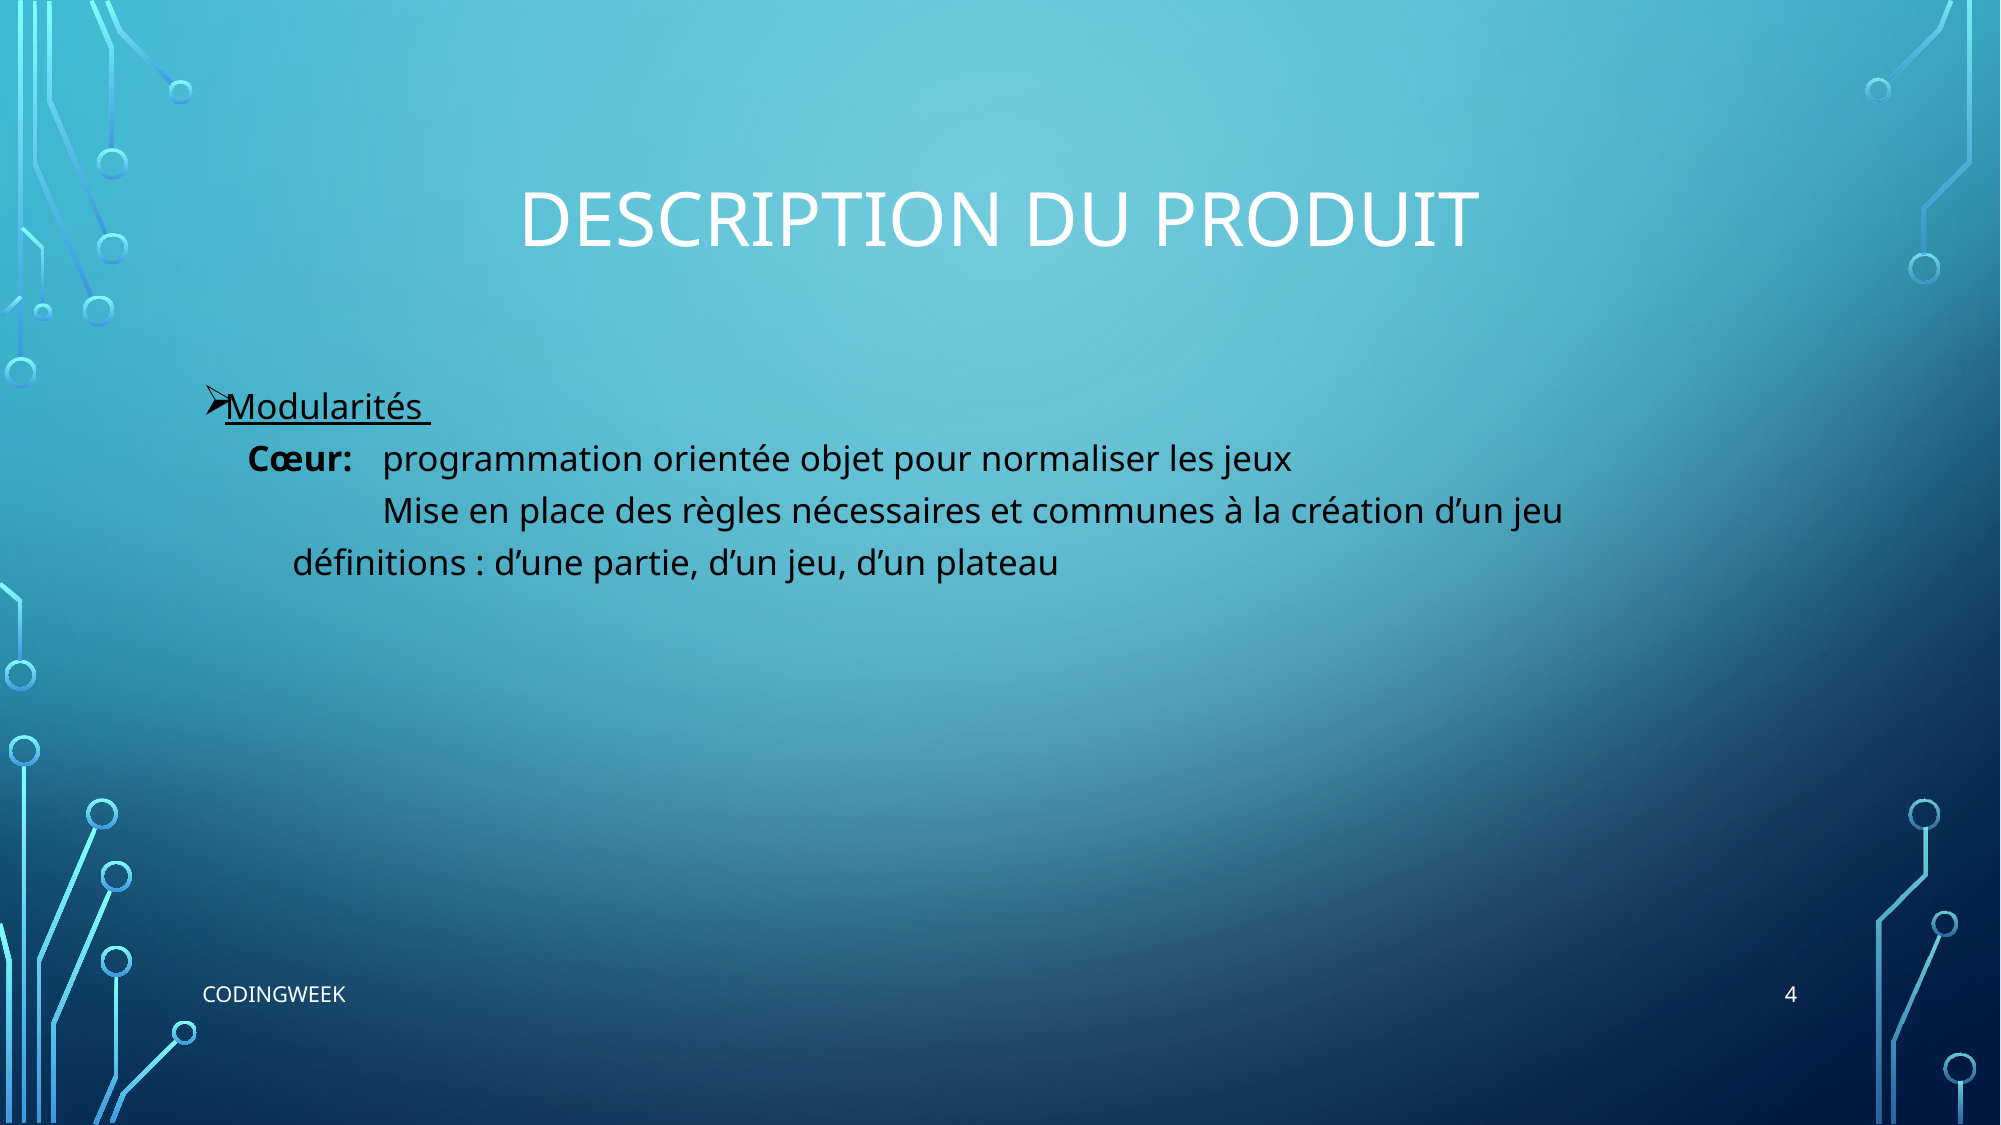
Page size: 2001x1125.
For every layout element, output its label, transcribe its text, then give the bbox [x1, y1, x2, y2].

footer Codingweek [187, 965, 1211, 1025]
title Description du produit [187, 101, 1813, 344]
slide_number 4 [1685, 965, 1813, 1025]
list Modularités Cœur: programmation orientée objet pour normaliser les jeux Mise en place des règles nécessaires et communes à la création d’un jeu définitions : d’une partie, d’un jeu, d’un plateau [187, 369, 1813, 950]
